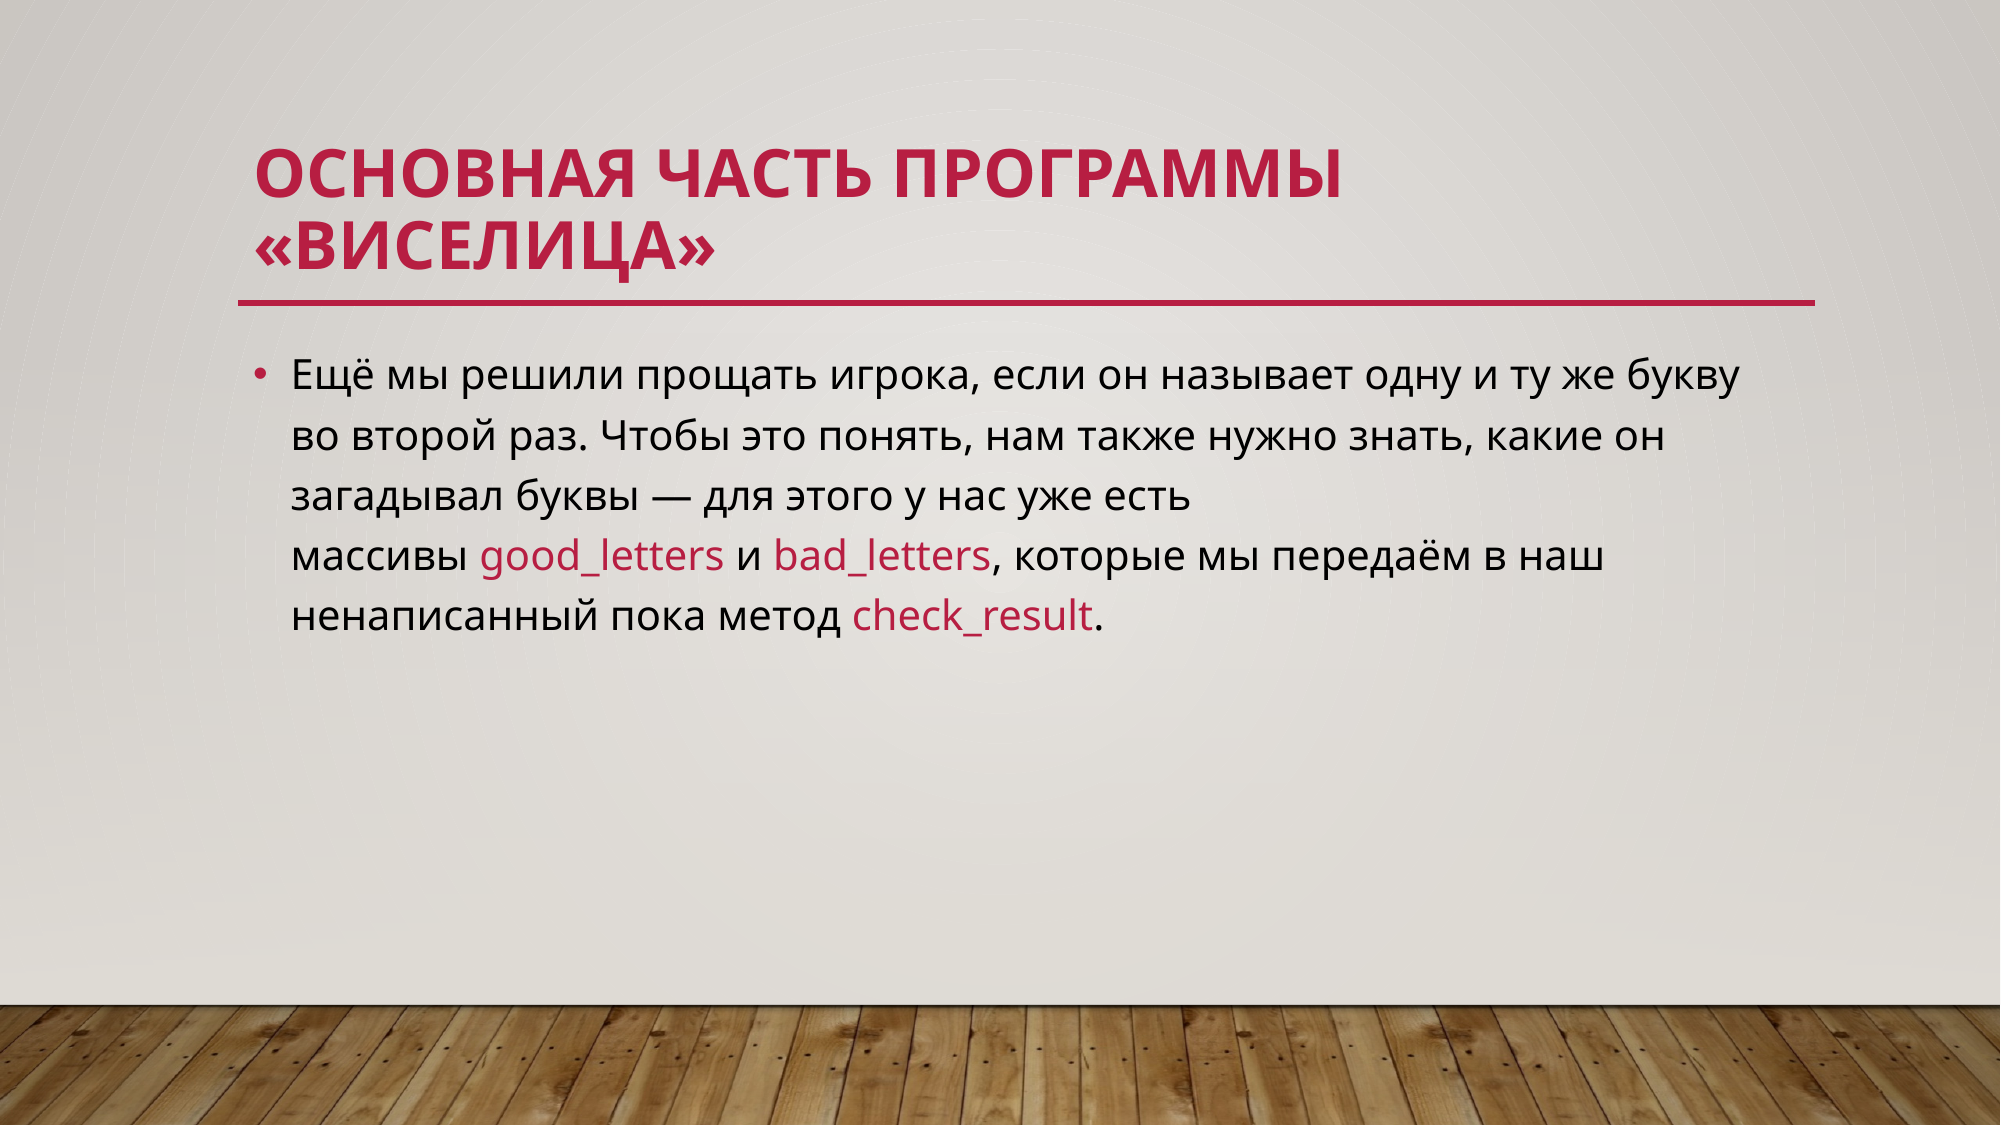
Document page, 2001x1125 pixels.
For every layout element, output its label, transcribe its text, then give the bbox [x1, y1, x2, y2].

list Ещё мы решили прощать игрока, если он называет одну и ту же букву во второй раз. Чтобы это понять, нам также нужно знать, какие он загадывал буквы — для этого у нас уже есть массивы good_letters и bad_letters, которые мы передаём в наш ненаписанный пока метод check_result. [238, 330, 1814, 648]
picture [0, 1005, 2000, 1125]
title Основная часть программы «Виселица» [238, 131, 1814, 305]
